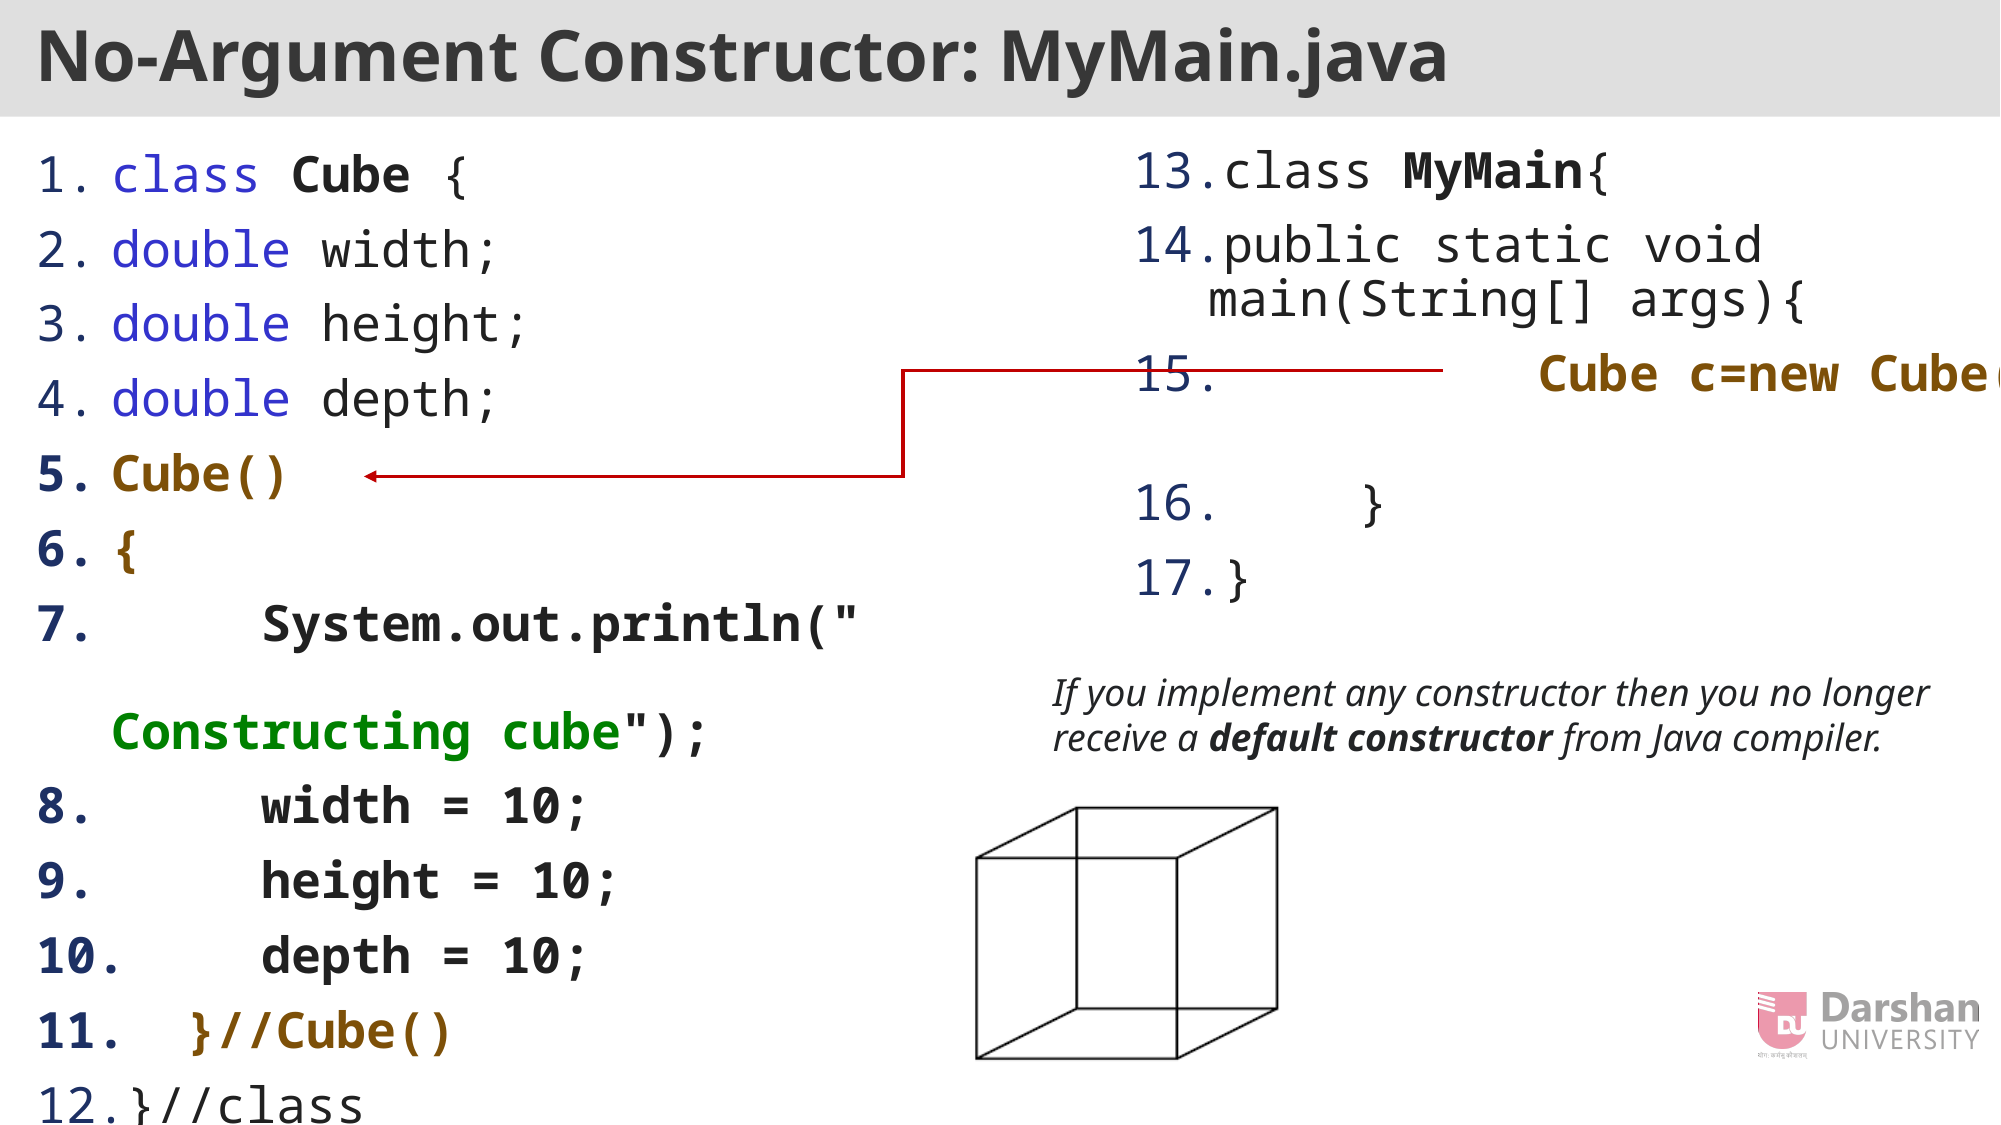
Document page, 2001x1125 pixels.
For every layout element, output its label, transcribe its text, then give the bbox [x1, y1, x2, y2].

list class Cube { double width; double height; double depth; Cube() { System.out.println(" Constructing cube"); width = 10; height = 10; depth = 10; }//Cube() }//class [21, 141, 960, 1059]
title No-Argument Constructor: MyMain.java [0, 0, 2000, 117]
picture [959, 783, 1294, 1084]
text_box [363, 370, 1443, 477]
text_box If you implement any constructor then you no longer receive a default constructor from Java compiler. [1038, 661, 2000, 767]
text_box class MyMain{ public static void main(String[] args){ Cube c=new Cube(); } } [1118, 137, 2000, 549]
